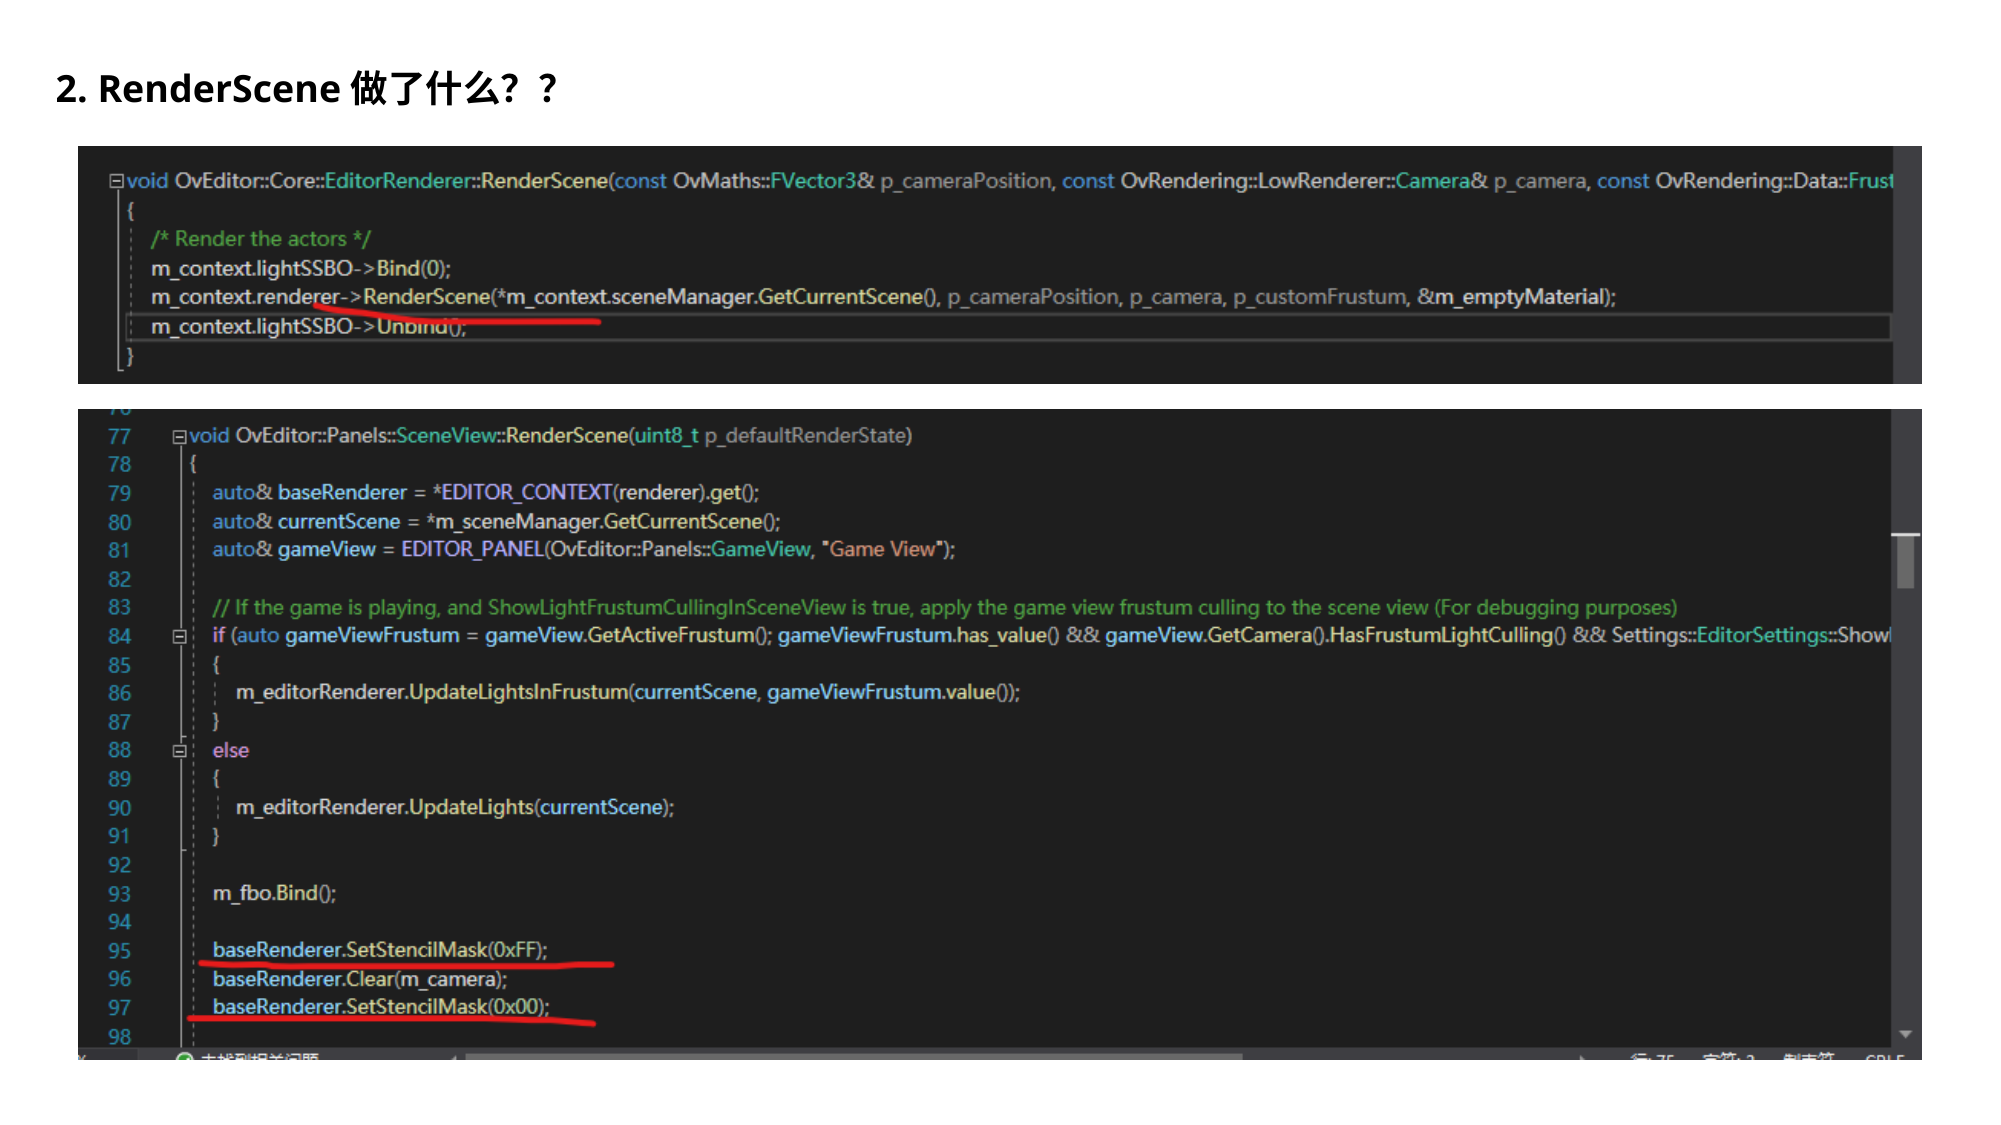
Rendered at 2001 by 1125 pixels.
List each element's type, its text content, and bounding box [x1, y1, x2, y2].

picture [78, 409, 1922, 1060]
picture [78, 146, 1922, 384]
text_box 2. RenderScene做了什么？？ [40, 57, 591, 117]
